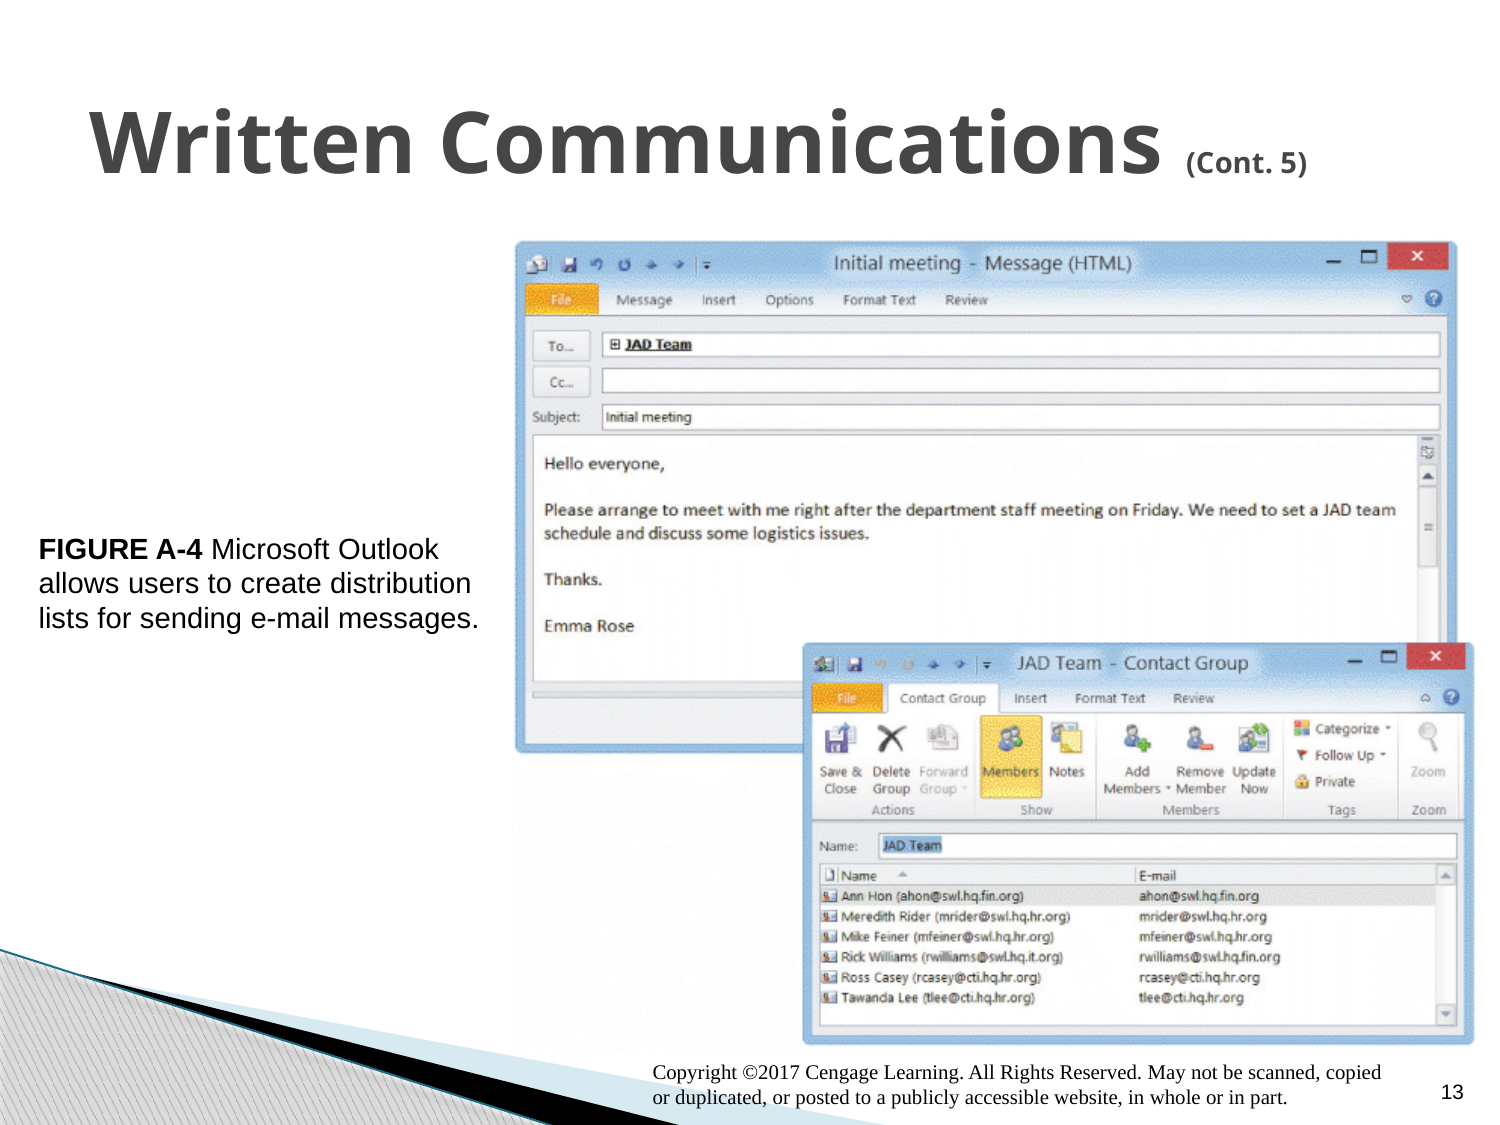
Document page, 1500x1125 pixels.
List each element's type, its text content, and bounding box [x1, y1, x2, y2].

picture [510, 232, 1479, 1052]
title Written Communications (Cont. 5) [75, 45, 1425, 233]
slide_number 13 [1418, 1061, 1479, 1112]
text_box FIGURE A-4 Microsoft Outlook allows users to create distribution lists for sending e-mail messages. [23, 522, 499, 643]
